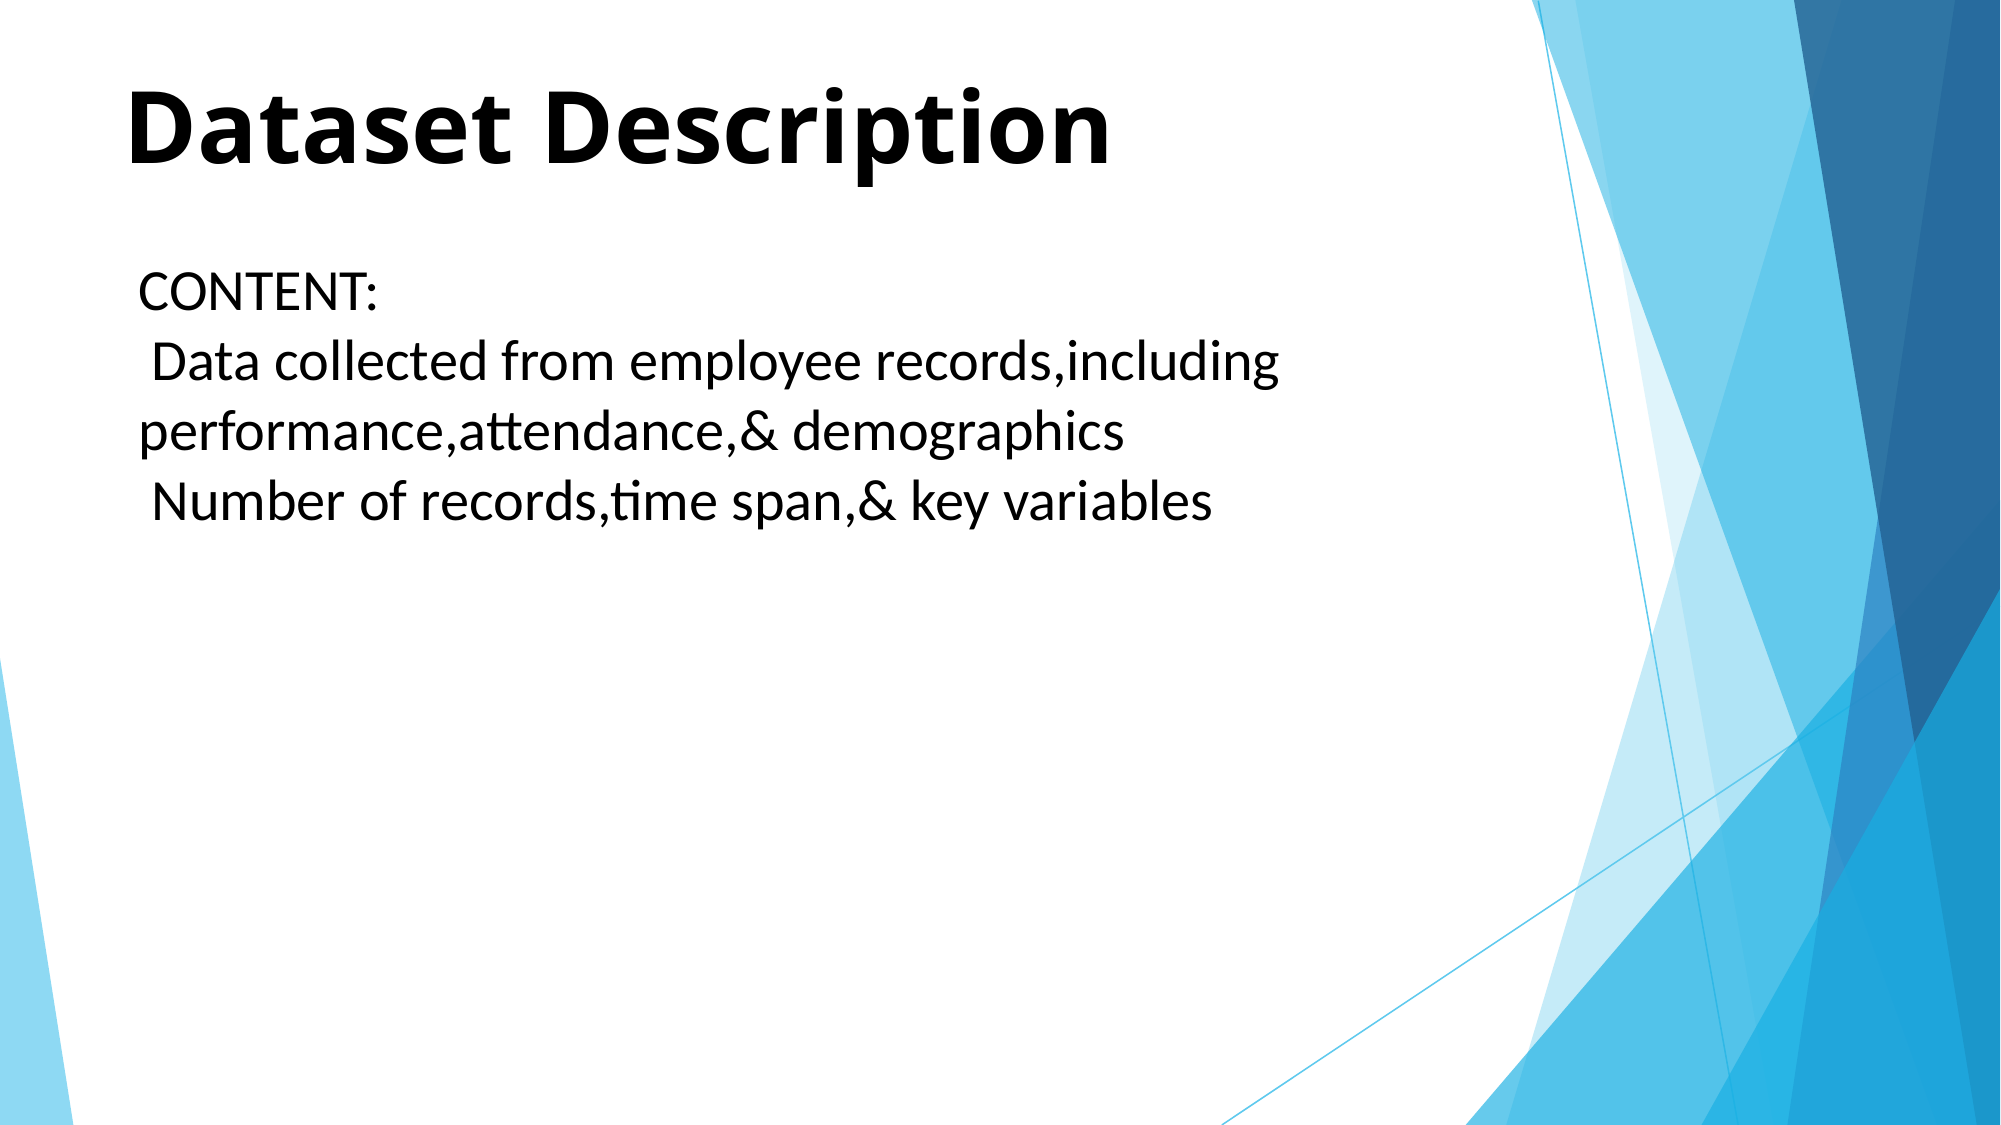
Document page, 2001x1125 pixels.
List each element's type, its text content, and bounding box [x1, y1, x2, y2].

text_box CONTENT: Data collected from employee records,including performance,attendance,& demographics Number of records,time span,& key variables [123, 245, 1579, 540]
title Dataset Description [123, 63, 1877, 182]
